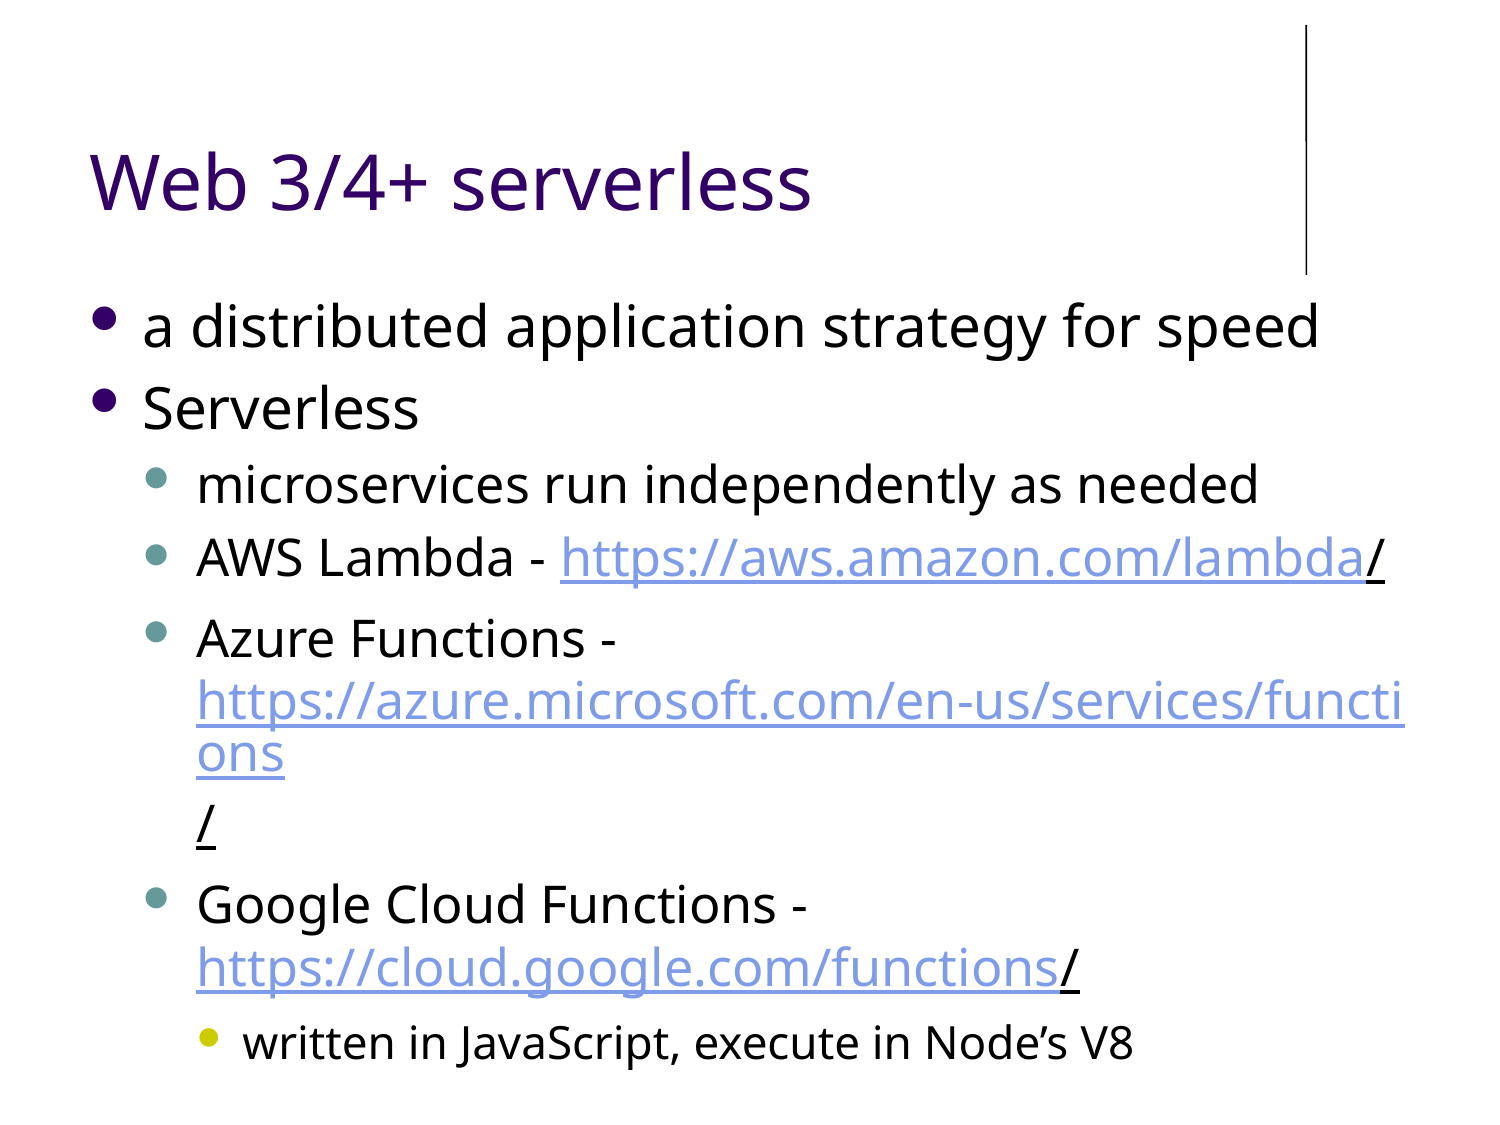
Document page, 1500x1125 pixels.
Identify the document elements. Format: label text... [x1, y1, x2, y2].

title Web 3/4+ serverless [75, 20, 1313, 233]
list a distributed application strategy for speed Serverless microservices run independently as needed AWS Lambda - https://aws.amazon.com/lambda/ Azure Functions - https://azure.microsoft.com/en-us/services/functions/ Google Cloud Functions - https://cloud.google.com/functions/ written in JavaScript, execute in Node’s V8 [75, 282, 1425, 1006]
footer [512, 1025, 988, 1100]
